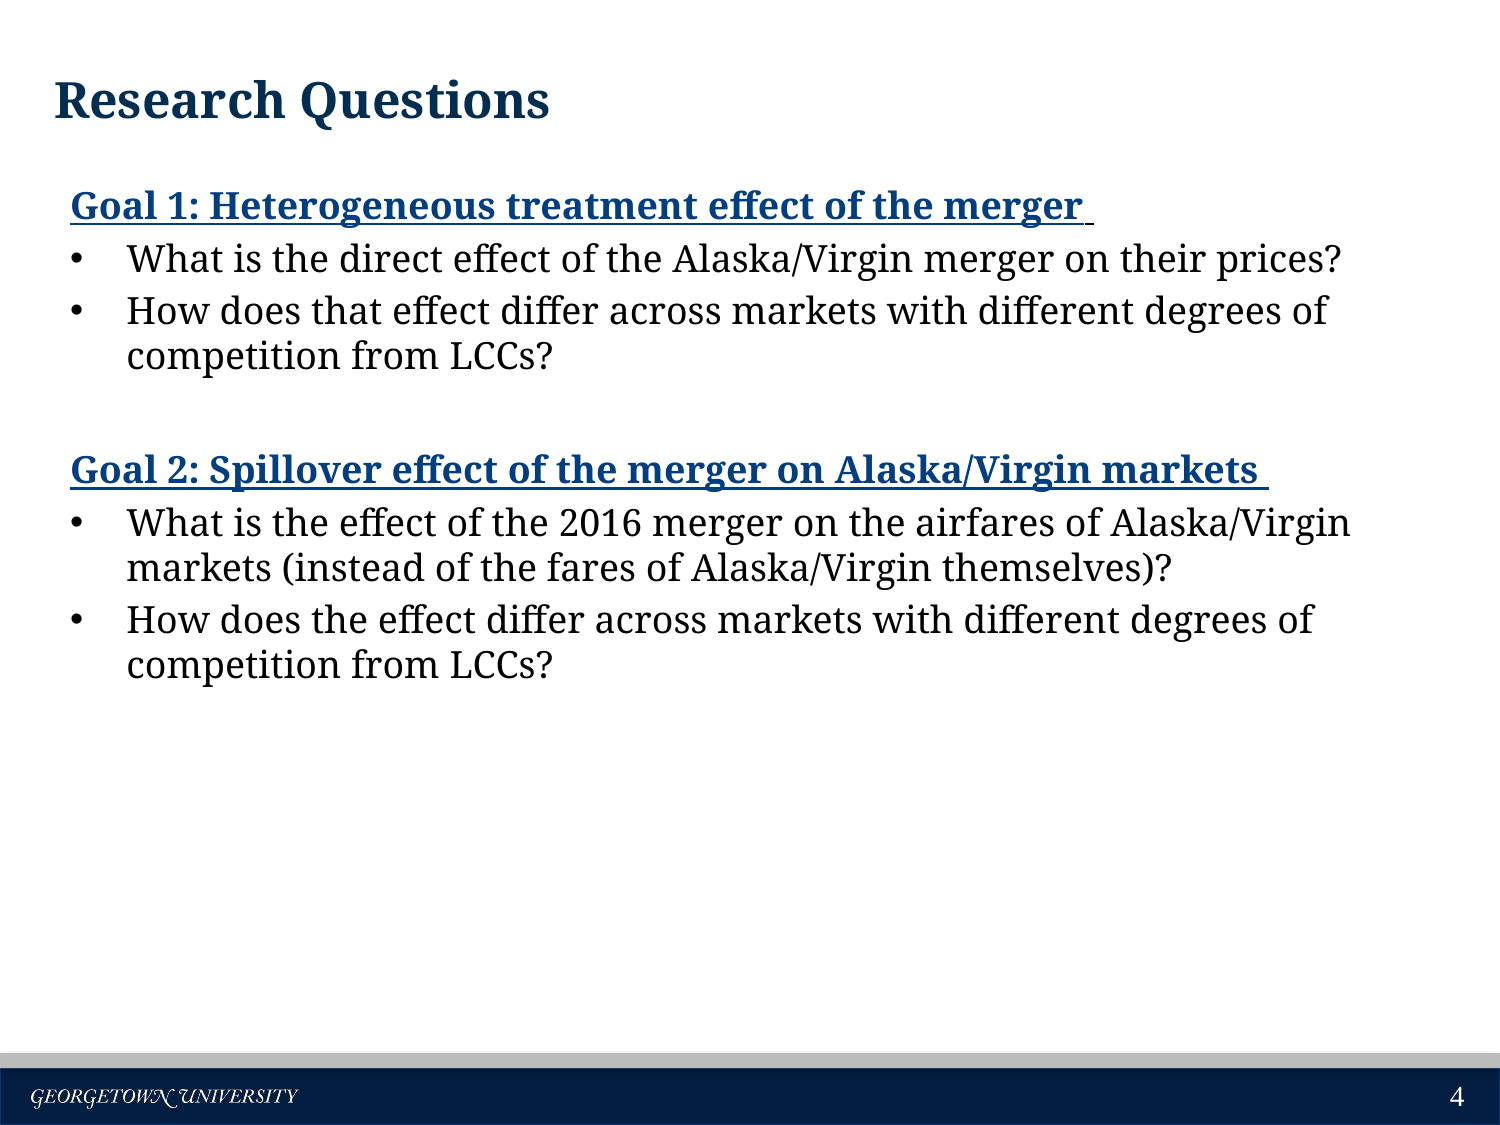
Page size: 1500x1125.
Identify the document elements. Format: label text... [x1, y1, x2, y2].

text_box Research Questions [42, 50, 1393, 148]
text_box Goal 1: Heterogeneous treatment effect of the merger What is the direct effect of the Alaska/Virgin merger on their prices? How does that effect differ across markets with different degrees of competition from LCCs? Goal 2: Spillover effect of the merger on Alaska/Virgin markets What is the effect of the 2016 merger on the airfares of Alaska/Virgin markets (instead of the fares of Alaska/Virgin themselves)? How does the effect differ across markets with different degrees of competition from LCCs? [58, 176, 1393, 863]
slide_number 4 [1434, 1064, 1500, 1125]
picture [31, 1089, 299, 1109]
